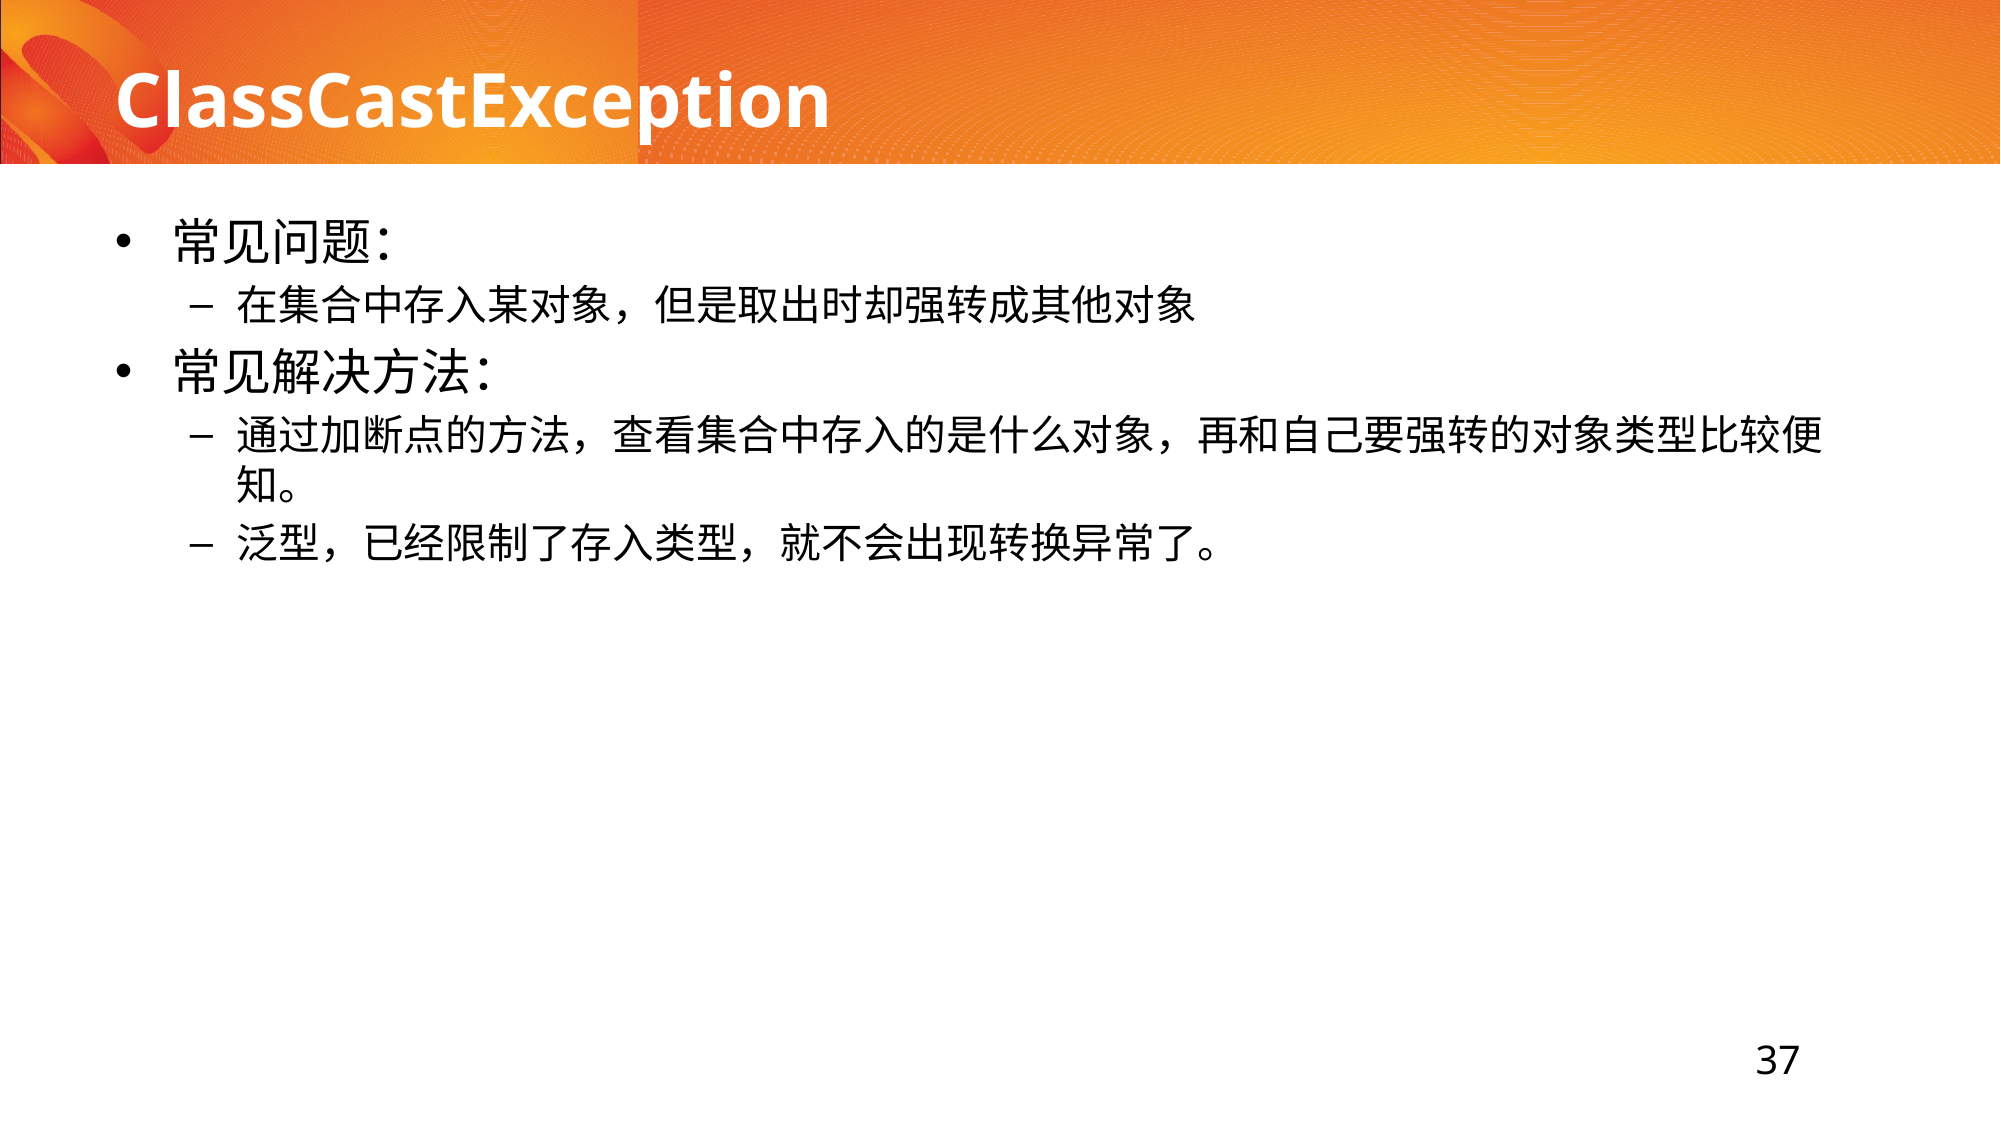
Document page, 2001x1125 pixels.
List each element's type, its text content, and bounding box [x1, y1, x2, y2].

title ClassCastException [99, 45, 1900, 167]
list 常见问题： 在集合中存入某对象，但是取出时却强转成其他对象 常见解决方法： 通过加断点的方法，查看集合中存入的是什么对象，再和自己要强转的对象类型比较便知。 泛型，已经限制了存入类型，就不会出现转换异常了。 [99, 190, 1900, 1005]
picture [0, 0, 2000, 164]
